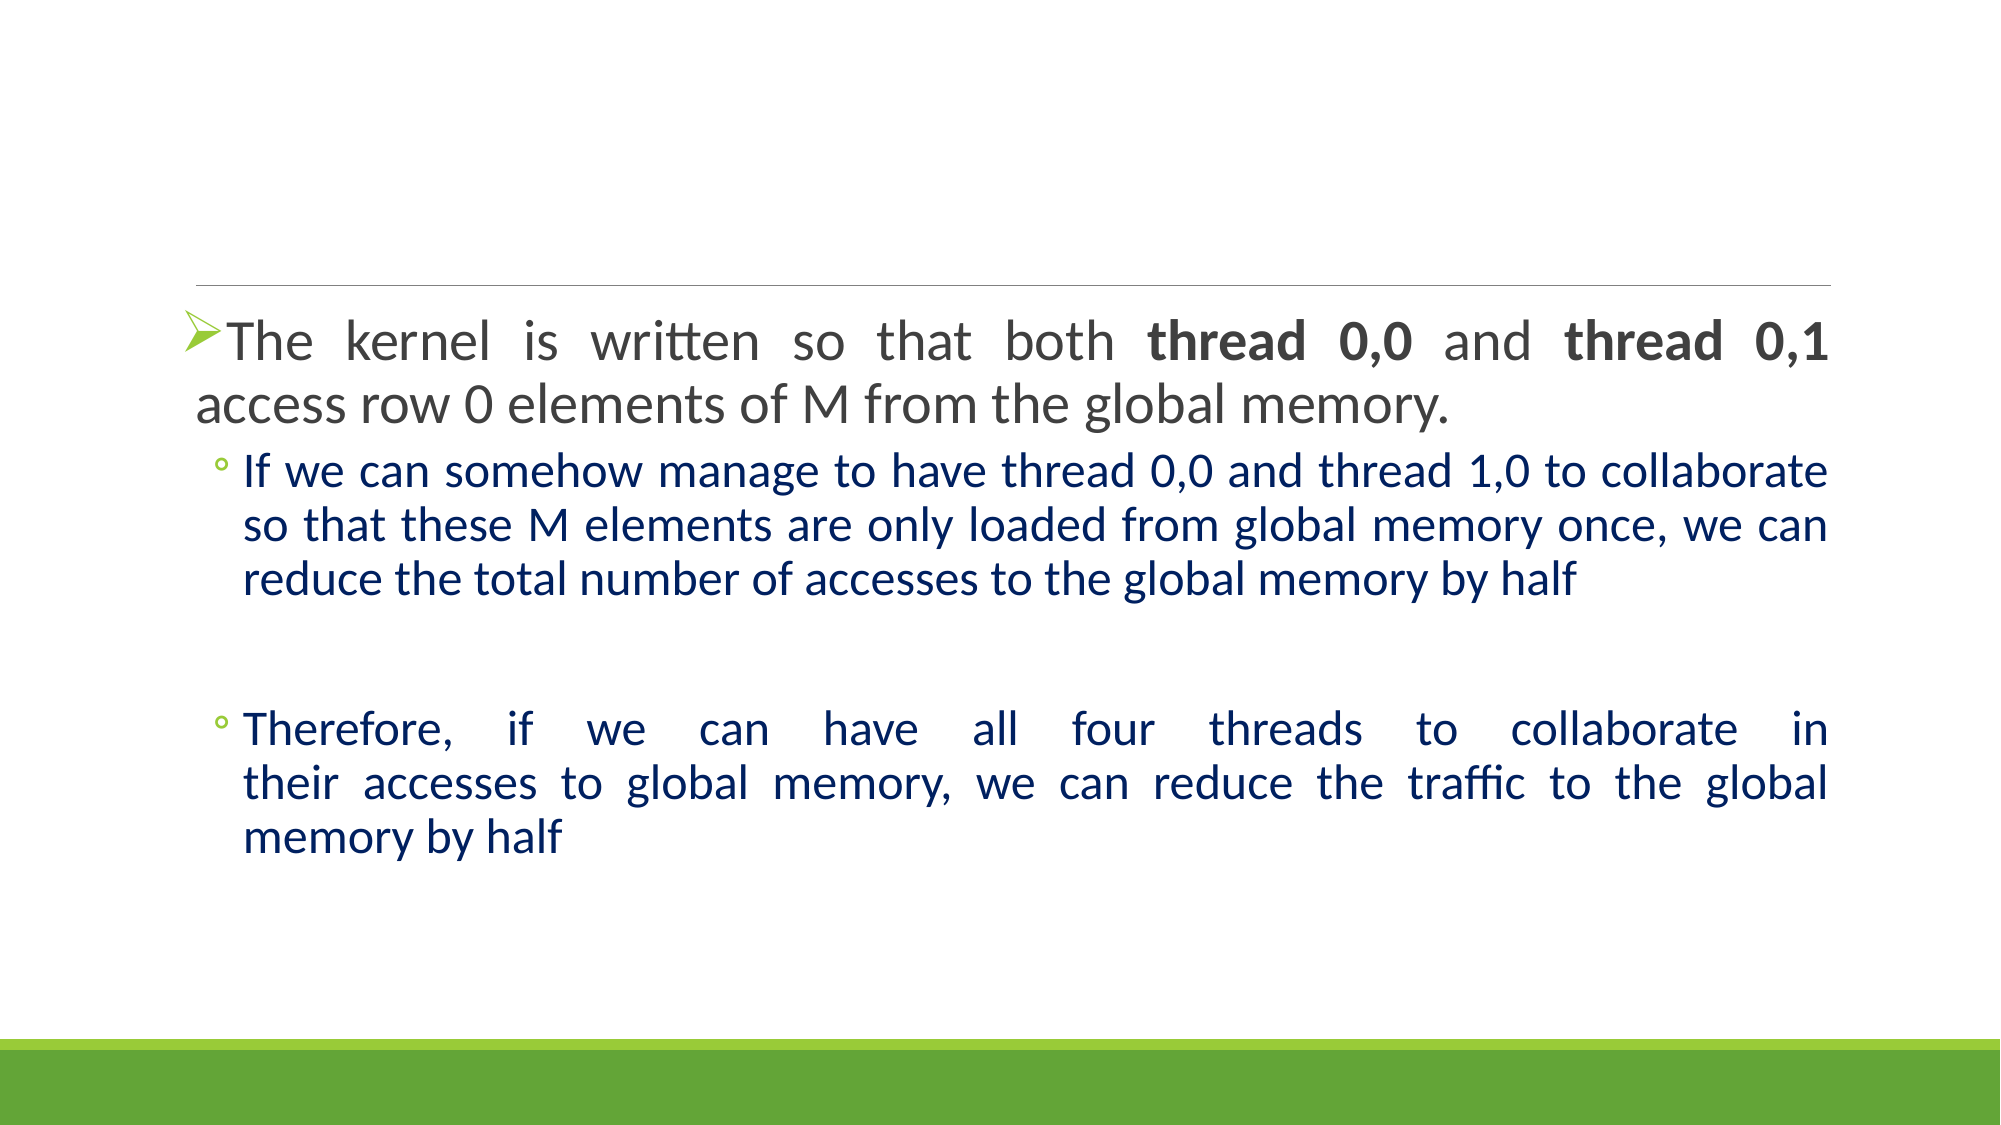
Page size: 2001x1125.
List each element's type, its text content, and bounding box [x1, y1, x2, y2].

list The kernel is written so that both thread 0,0 and thread 0,1 access row 0 elements of M from the global memory. If we can somehow manage to have thread 0,0 and thread 1,0 to collaborate so that these M elements are only loaded from global memory once, we can reduce the total number of accesses to the global memory by half Therefore, if we can have all four threads to collaborate in their accesses to global memory, we can reduce the traffic to the global memory by half [180, 302, 1830, 963]
